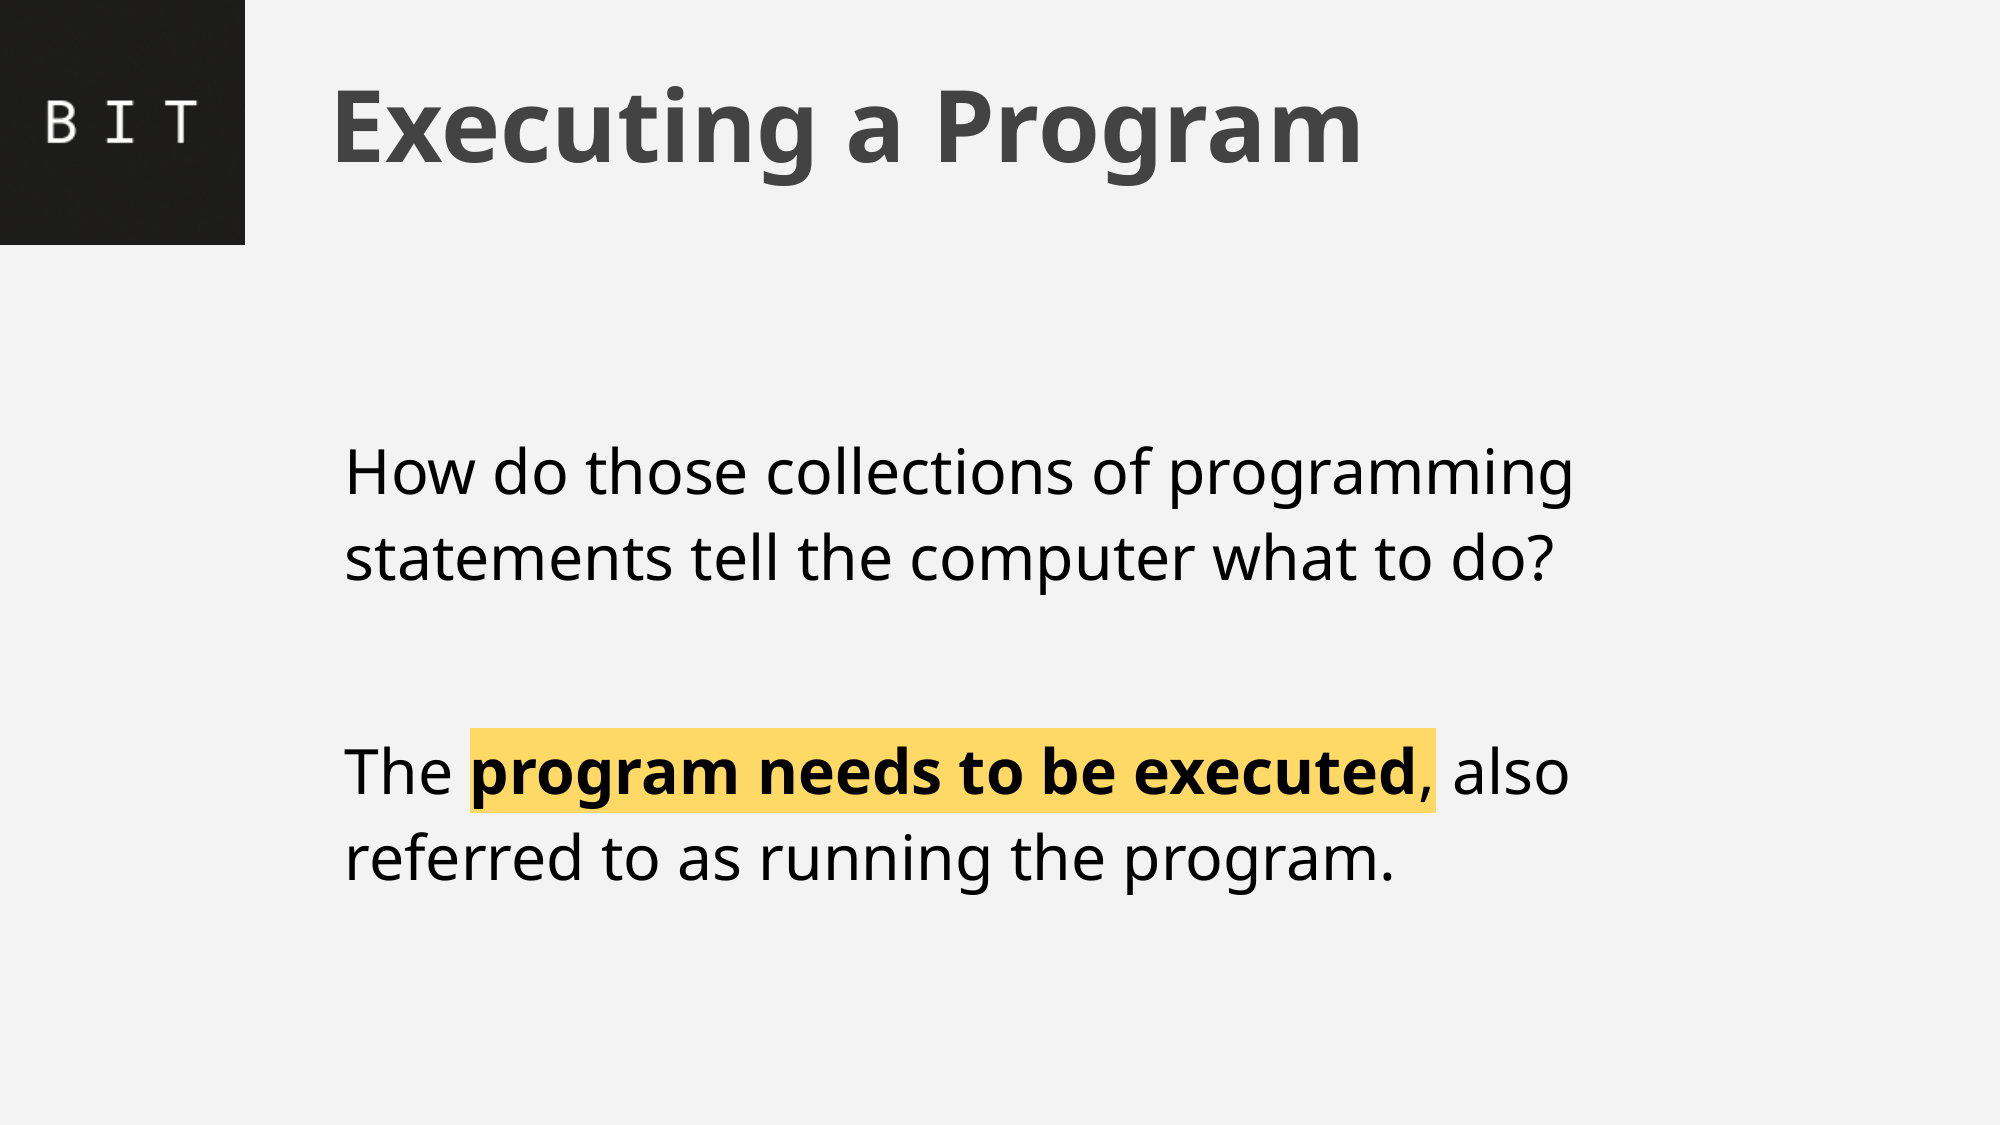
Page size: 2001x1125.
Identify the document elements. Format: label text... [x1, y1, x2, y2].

picture [0, 0, 245, 245]
text_box Executing a Program [314, 0, 1809, 245]
text_box How do those collections of programming statements tell the computer what to do? The program needs to be executed, also referred to as running the program. [329, 279, 1799, 1035]
